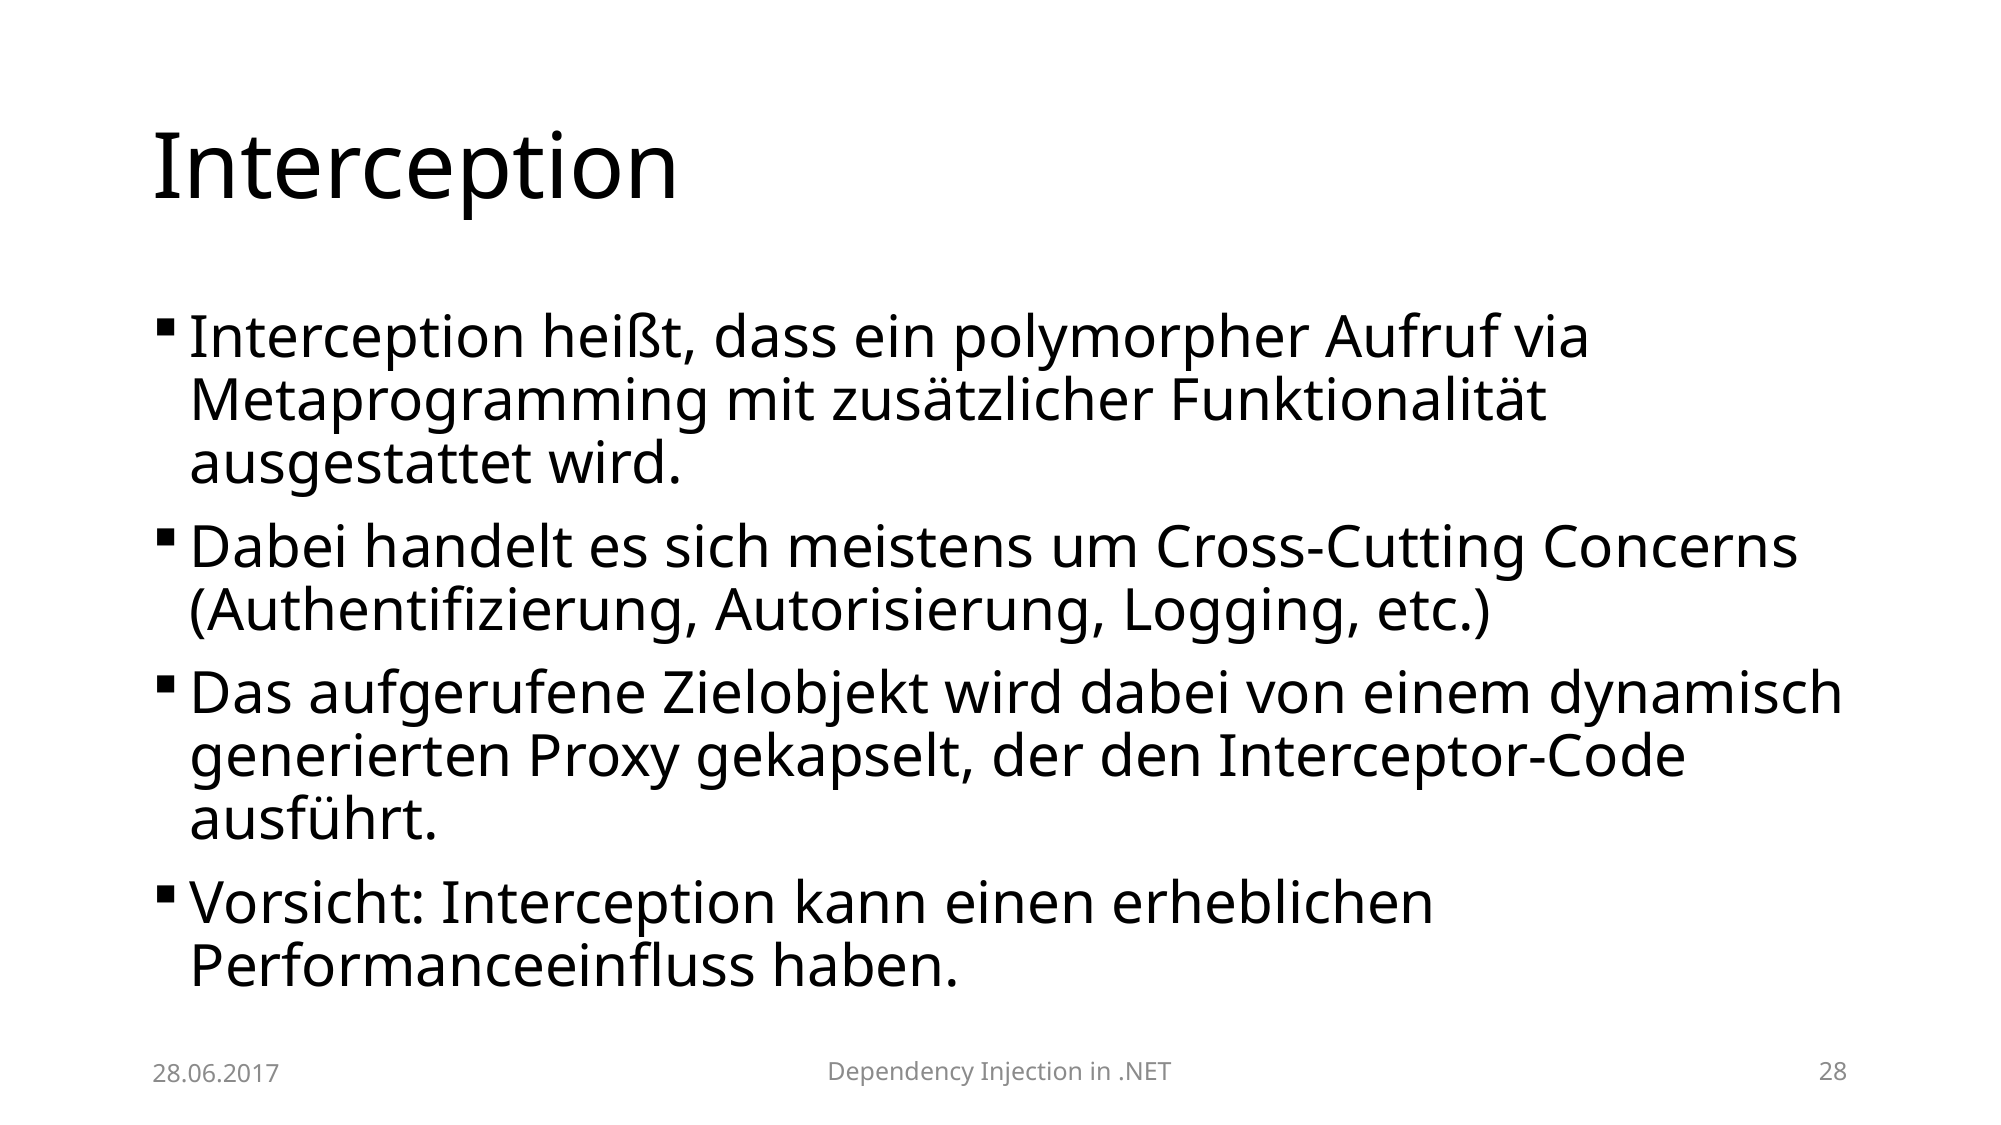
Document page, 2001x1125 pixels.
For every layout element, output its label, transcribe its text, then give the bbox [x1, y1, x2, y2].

slide_number 28 [1412, 1042, 1863, 1103]
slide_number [137, 1042, 588, 1103]
title Interception [137, 59, 1863, 278]
list Interception heißt, dass ein polymorpher Aufruf via Metaprogramming mit zusätzlicher Funktionalität ausgestattet wird. Dabei handelt es sich meistens um Cross-Cutting Concerns (Authentifizierung, Autorisierung, Logging, etc.) Das aufgerufene Zielobjekt wird dabei von einem dynamisch generierten Proxy gekapselt, der den Interceptor-Code ausführt. Vorsicht: Interception kann einen erheblichen Performanceeinfluss haben. [137, 299, 1863, 1014]
footer Dependency Injection in .NET [662, 1042, 1338, 1103]
